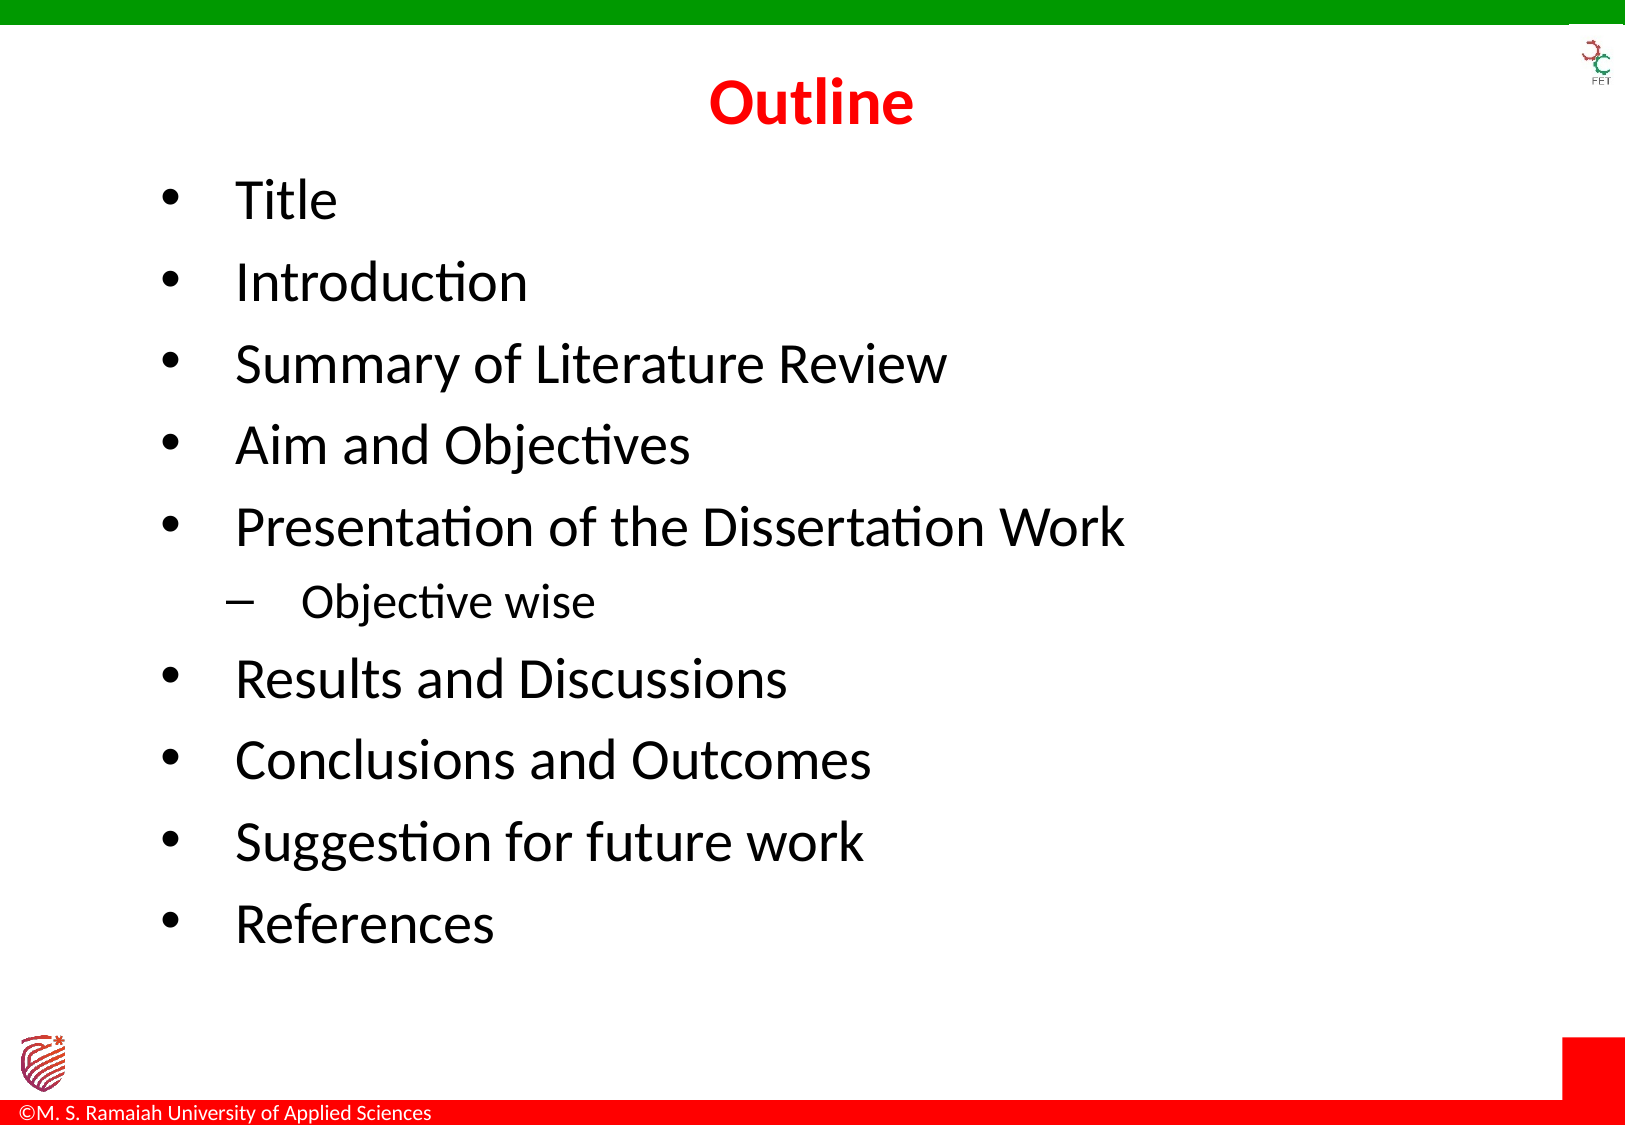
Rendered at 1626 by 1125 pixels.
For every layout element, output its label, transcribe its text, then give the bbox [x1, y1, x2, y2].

picture [21, 1035, 65, 1092]
list Title Introduction Summary of Literature Review Aim and Objectives Presentation of the Dissertation Work Objective wise Results and Discussions Conclusions and Outcomes Suggestion for future work References [145, 154, 1480, 1048]
picture [1569, 24, 1623, 100]
title Outline [81, 50, 1544, 154]
